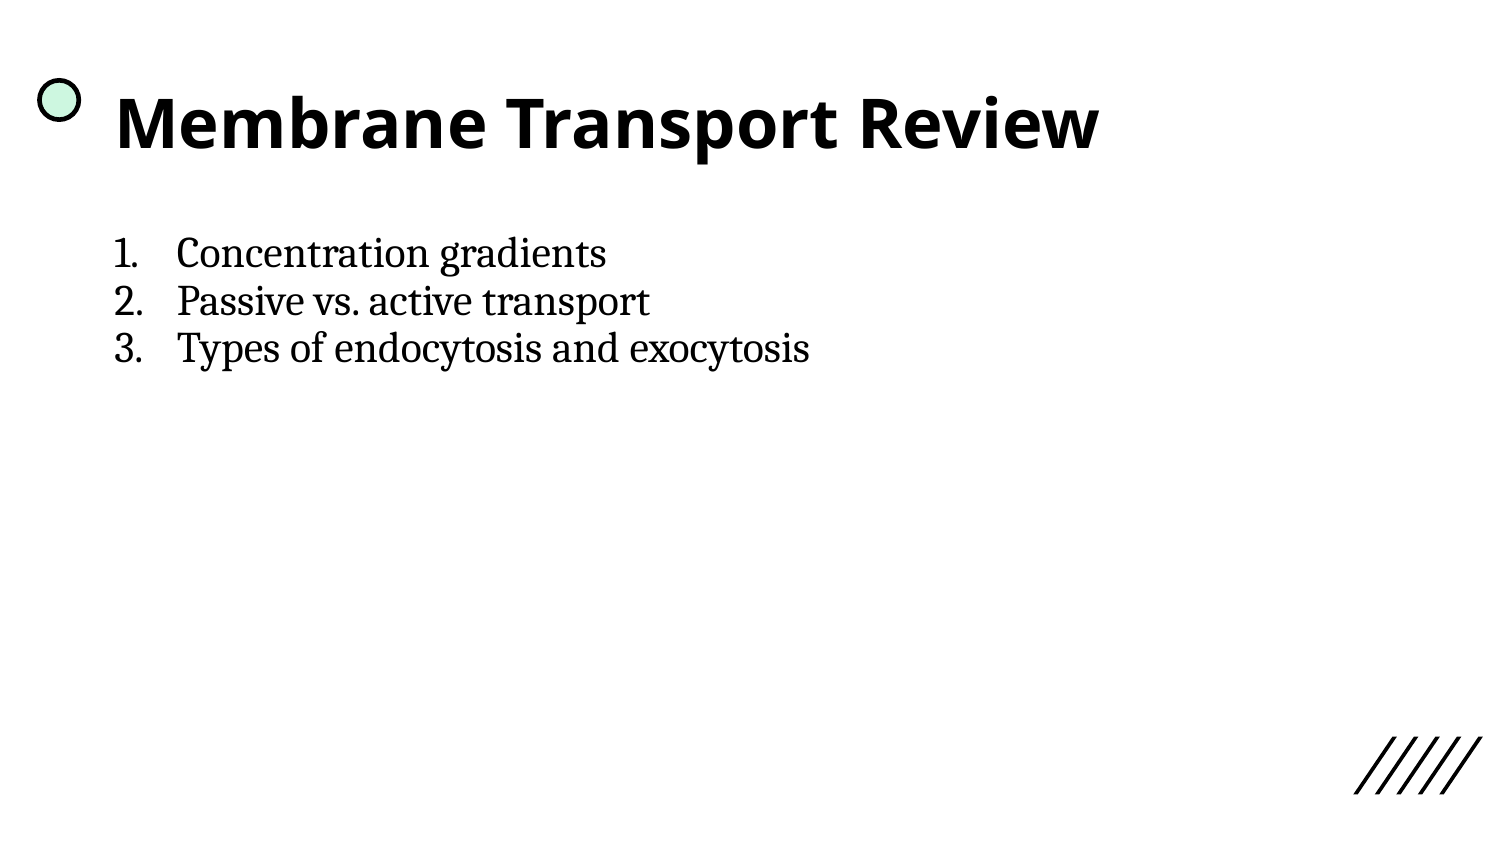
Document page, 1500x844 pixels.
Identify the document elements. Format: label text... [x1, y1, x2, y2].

title Membrane Transport Review [103, 44, 1397, 208]
list Concentration gradients Passive vs. active transport Types of endocytosis and exocytosis [103, 224, 1397, 760]
